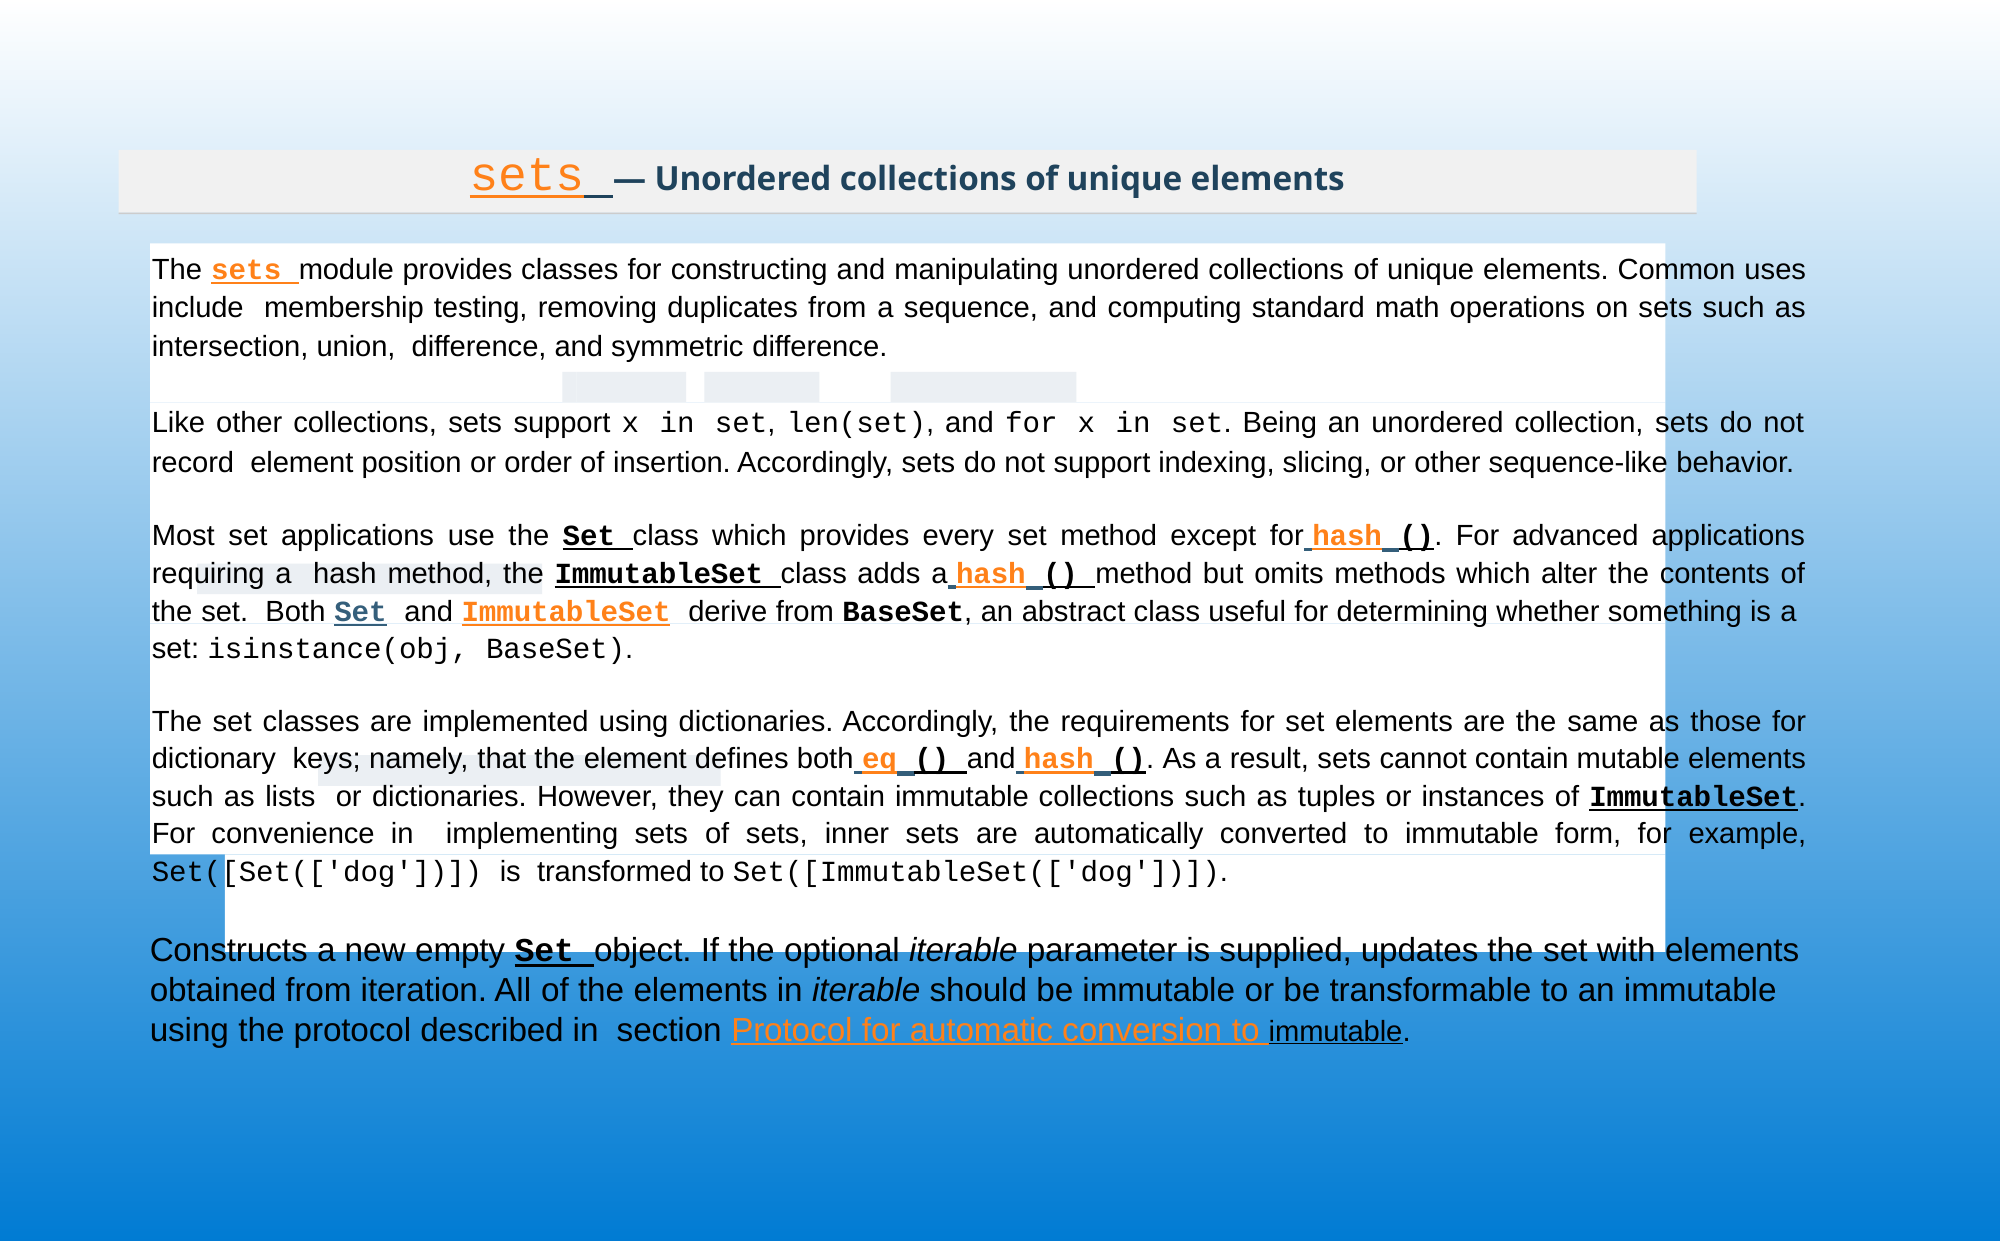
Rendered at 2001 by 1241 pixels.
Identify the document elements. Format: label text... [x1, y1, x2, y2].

text_box The sets module provides classes for constructing and manipulating unordered collections of unique elements. Common uses include membership testing, removing duplicates from a sequence, and computing standard math operations on sets such as intersection, union, difference, and symmetric difference. Like other collections, sets support x in set, len(set), and for x in set. Being an unordered collection, sets do not record element position or order of insertion. Accordingly, sets do not support indexing, slicing, or other sequence-like behavior. Most set applications use the Set class which provides every set method except for hash (). For advanced applications requiring a hash method, the ImmutableSet class adds a hash () method but omits methods which alter the contents of the set. Both Set and ImmutableSet derive from BaseSet, an abstract class useful for determining whether something is a set: isinstance(obj, BaseSet). The set classes are implemented using dictionaries. Accordingly, the requirements for set elements are the same as those for dictionary keys; namely, that the element defines both eq () and hash (). As a result, sets cannot contain mutable elements such as lists or dictionaries. However, they can contain immutable collections such as tuples or instances of ImmutableSet. For convenience in implementing sets of sets, inner sets are automatically converted to immutable form, for example, Set([Set(['dog'])]) is transformed to Set([ImmutableSet(['dog'])]). Constructs a new empty Set object. If the optional iterable parameter is supplied, updates the set with elements obtained from iteration. All of the elements in iterable should be immutable or be transformable to an immutable using the protocol described in section Protocol for automatic conversion to immutable. [149, 243, 1808, 1048]
title sets — Unordered collections of unique elements [118, 215, 1697, 276]
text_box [149, 243, 1666, 952]
title sets — Unordered collections of unique elements [118, 65, 1697, 212]
